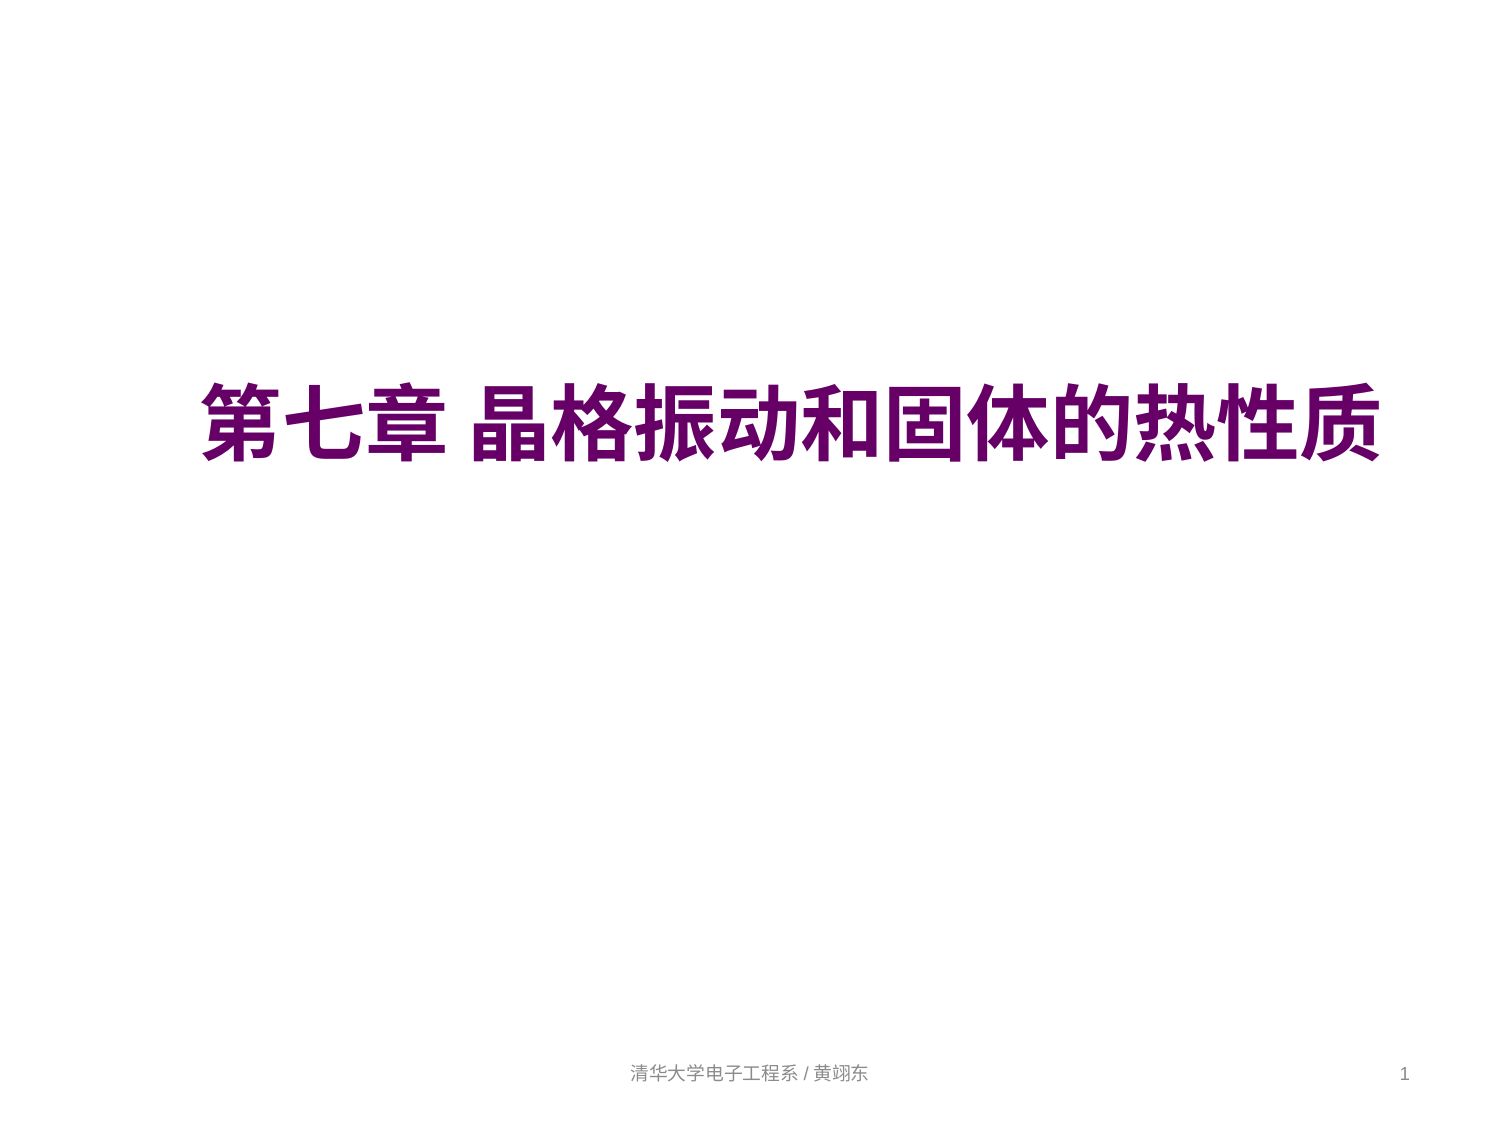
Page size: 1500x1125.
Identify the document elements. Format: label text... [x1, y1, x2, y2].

slide_number 1 [1074, 1042, 1425, 1103]
title 第七章 晶格振动和固体的热性质 [123, 327, 1459, 516]
footer 清华大学电子工程系/黄翊东 [512, 1042, 988, 1103]
